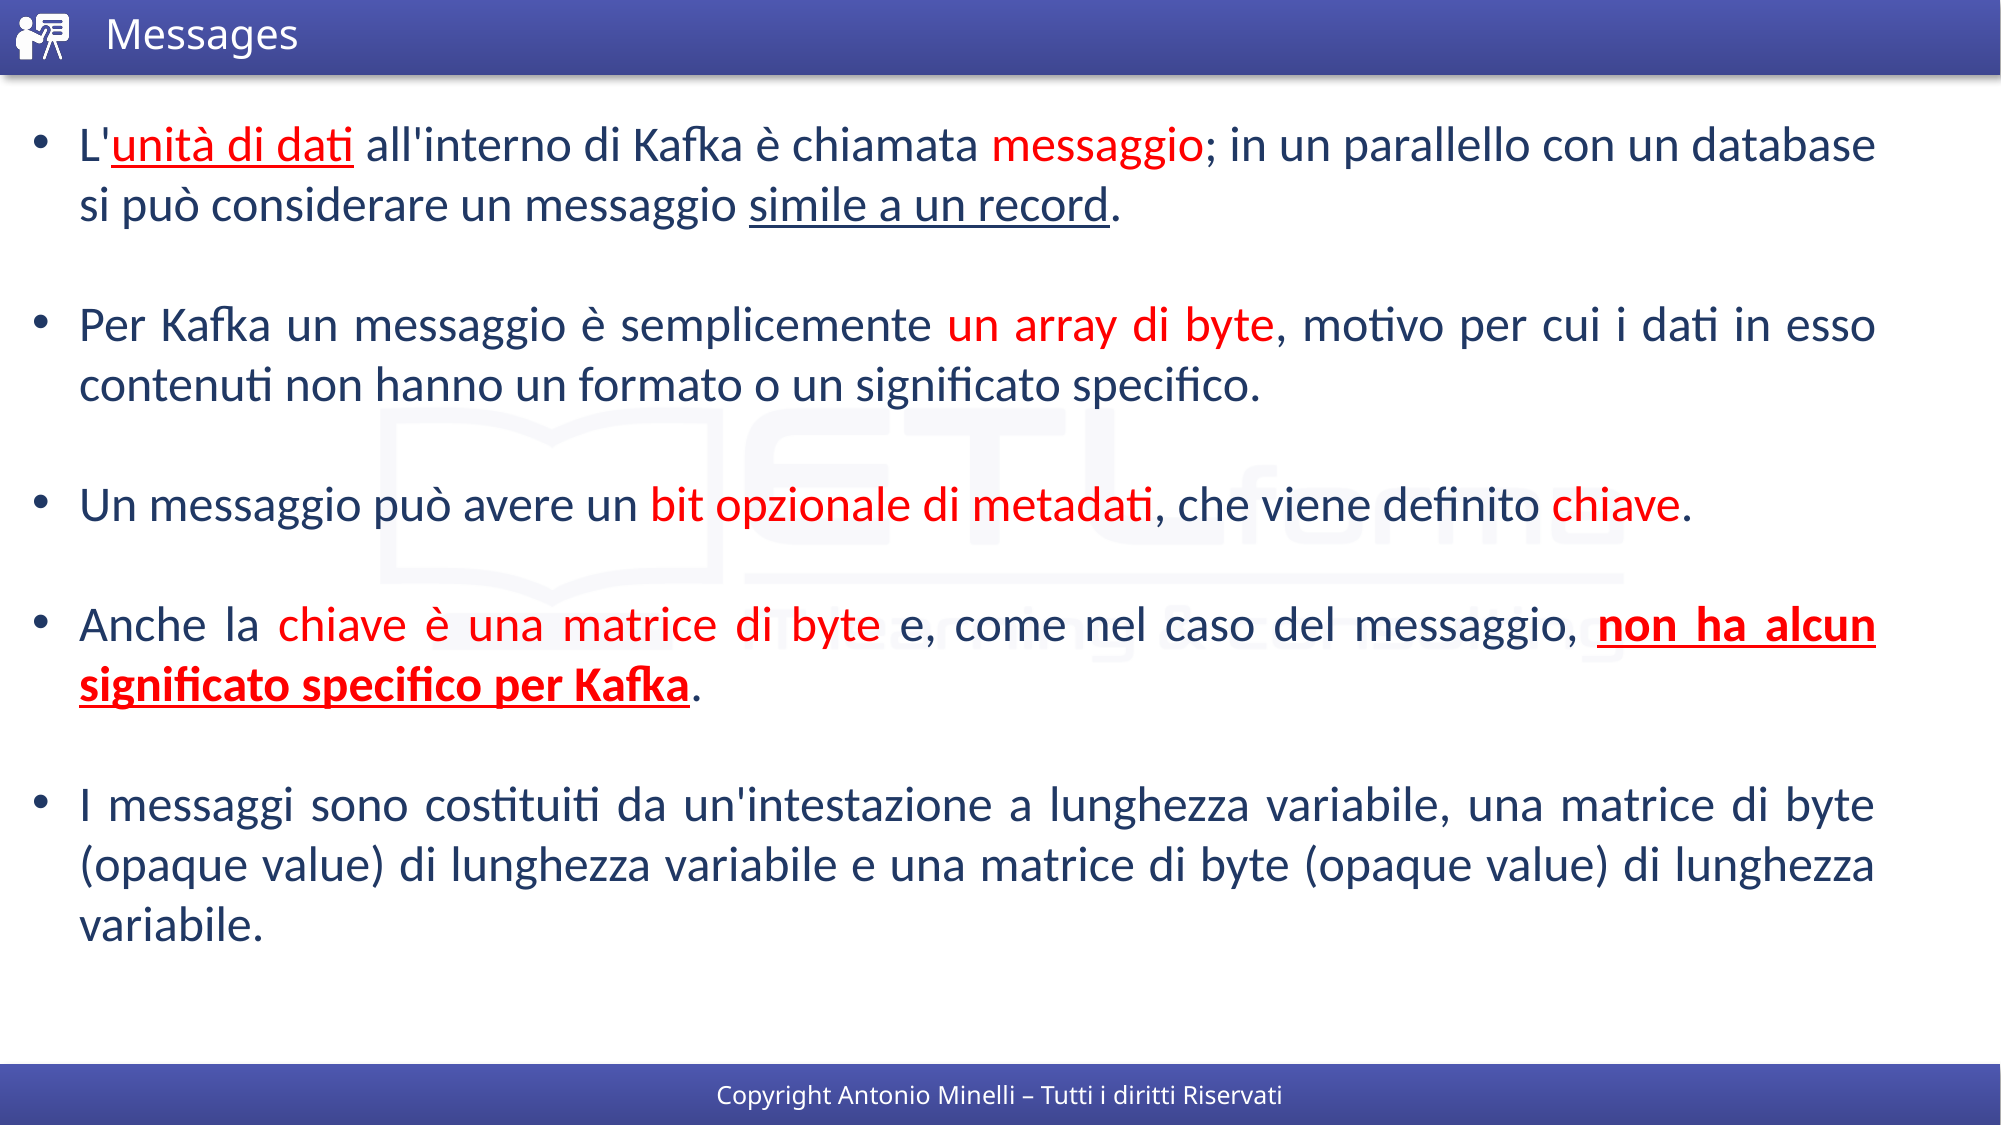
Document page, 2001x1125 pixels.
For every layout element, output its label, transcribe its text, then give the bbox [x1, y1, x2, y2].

picture [16, 10, 69, 63]
title Messages [89, 10, 1984, 63]
text_box L'unità di dati all'interno di Kafka è chiamata messaggio; in un parallello con un database si può considerare un messaggio simile a un record. Per Kafka un messaggio è semplicemente un array di byte, motivo per cui i dati in esso contenuti non hanno un formato o un significato specifico. Un messaggio può avere un bit opzionale di metadati, che viene definito chiave. Anche la chiave è una matrice di byte e, come nel caso del messaggio, non ha alcun significato specifico per Kafka. I messaggi sono costituiti da un'intestazione a lunghezza variabile, una matrice di byte (opaque value) di lunghezza variabile e una matrice di byte (opaque value) di lunghezza variabile. [17, 103, 1892, 1042]
